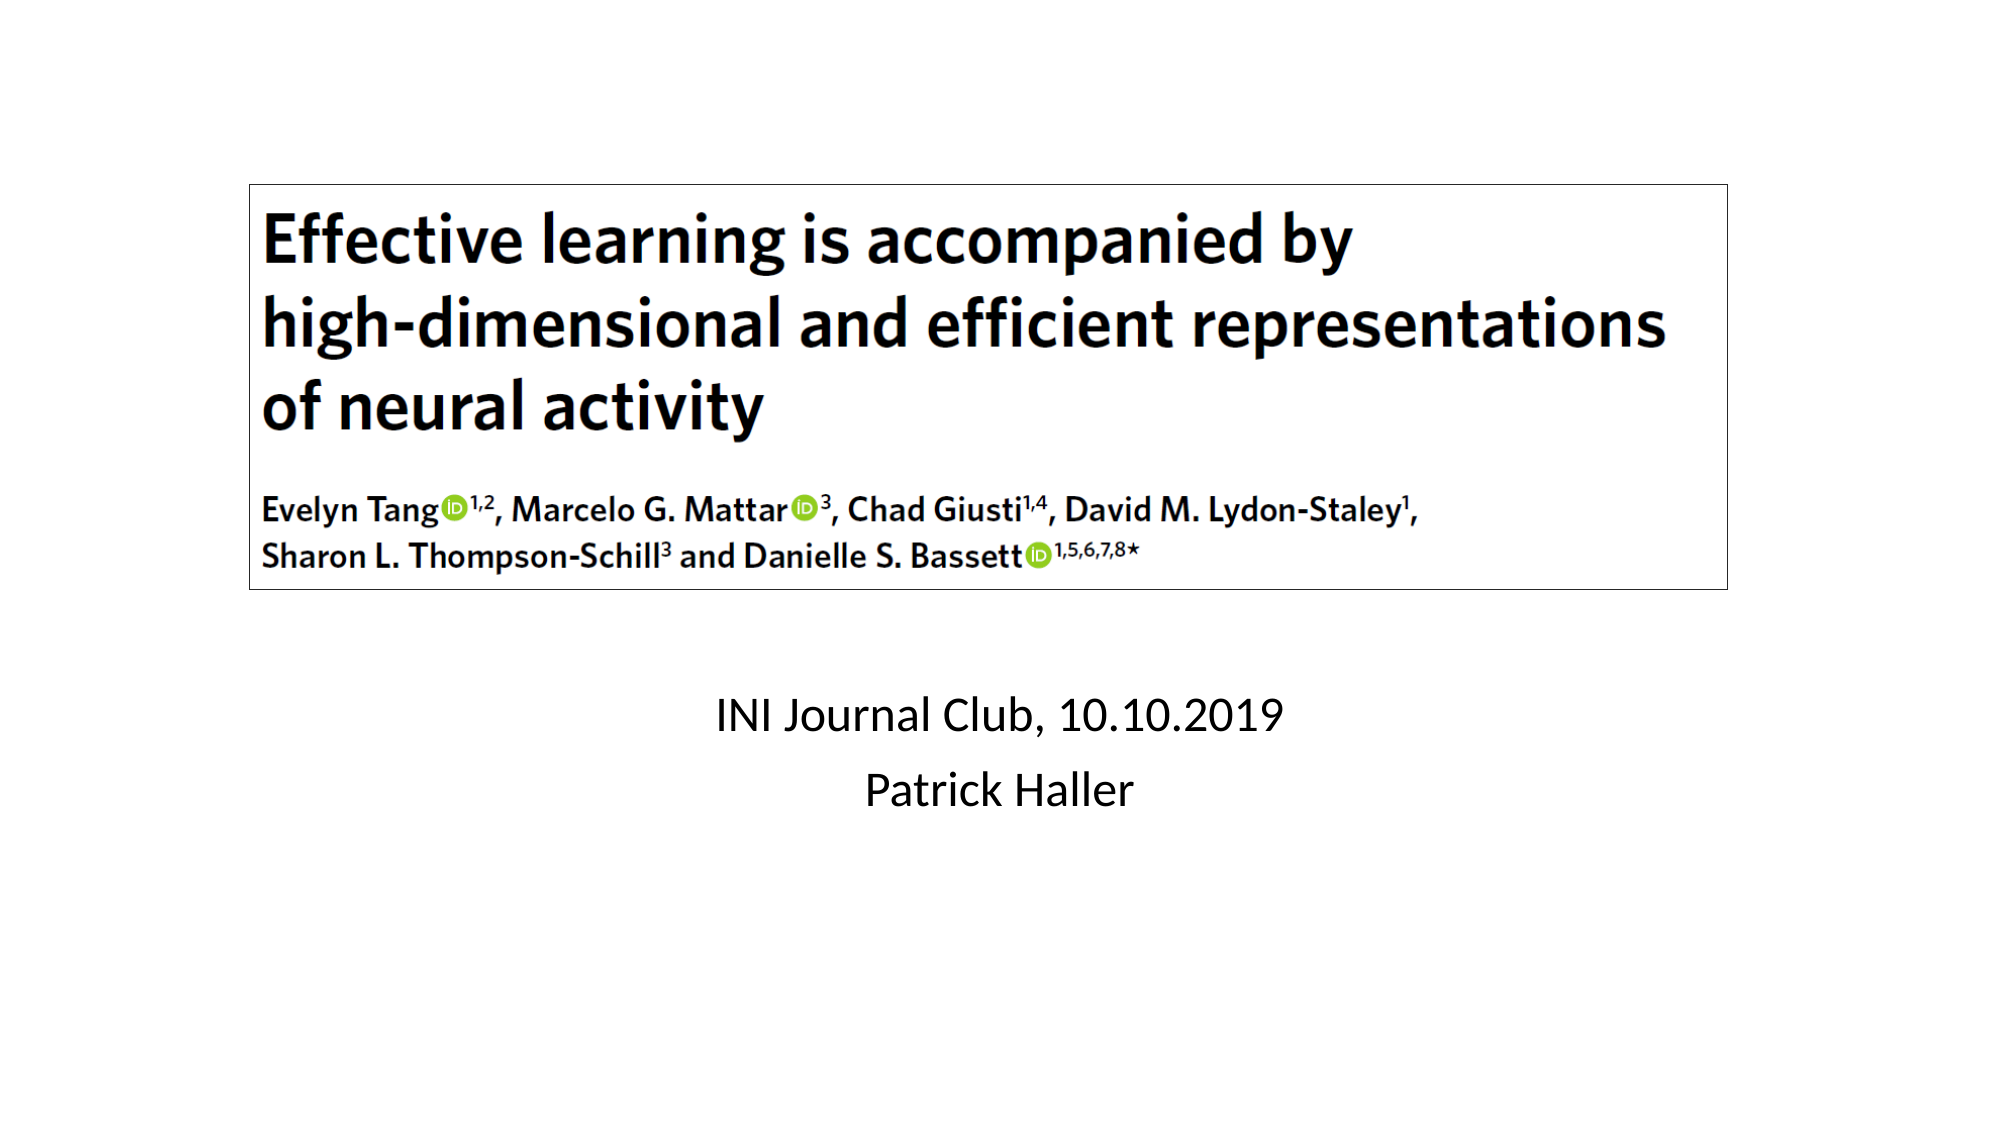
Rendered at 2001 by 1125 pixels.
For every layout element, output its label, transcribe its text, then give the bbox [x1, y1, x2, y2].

subtitle INI Journal Club, 10.10.2019 Patrick Haller [249, 681, 1750, 953]
picture [249, 184, 1728, 590]
